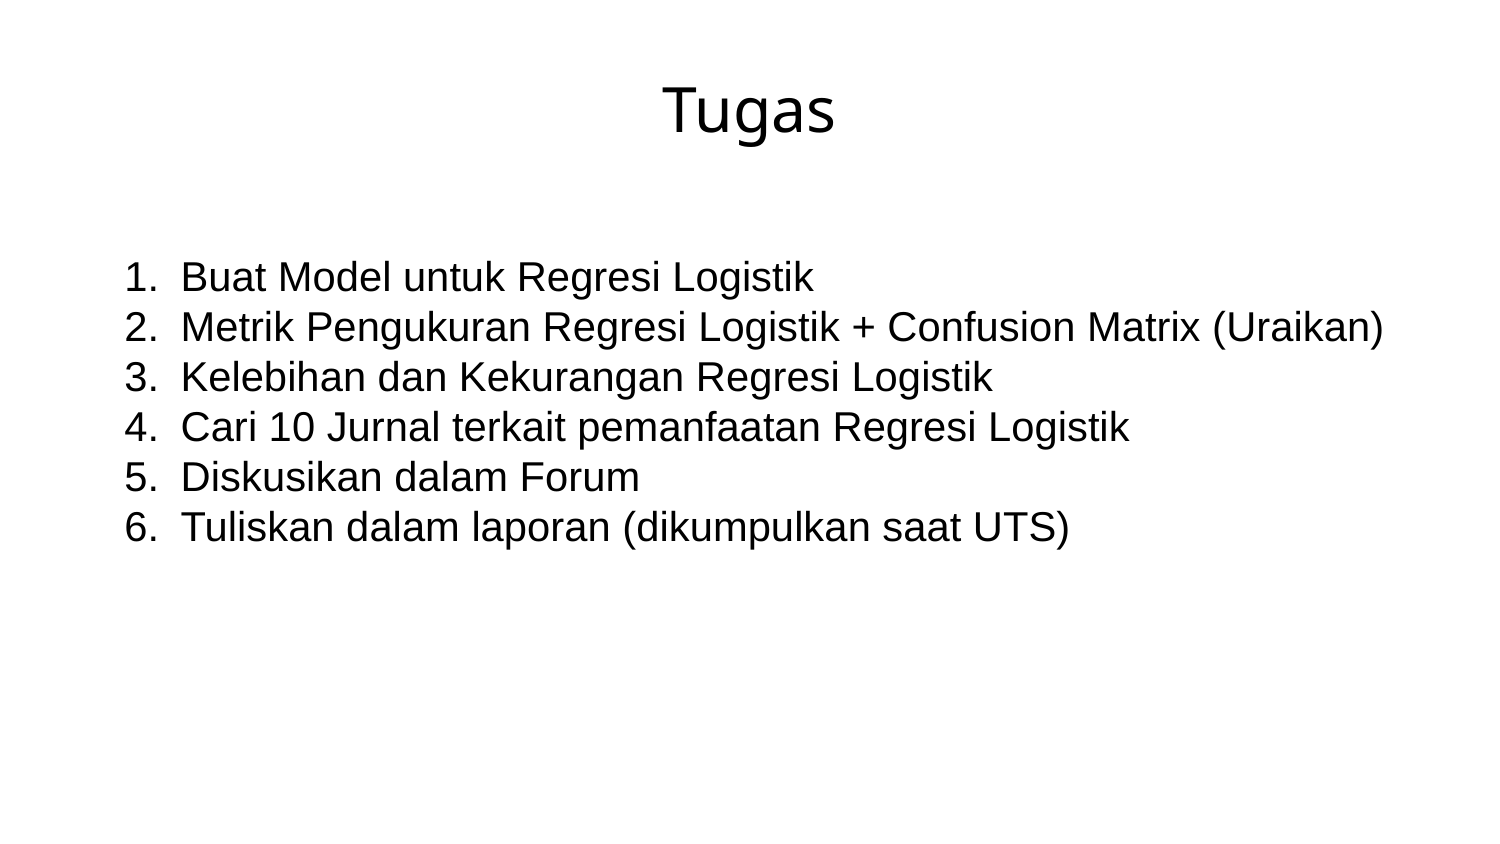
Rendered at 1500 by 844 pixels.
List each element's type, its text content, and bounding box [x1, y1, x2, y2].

text_box Buat Model untuk Regresi Logistik Metrik Pengukuran Regresi Logistik + Confusion Matrix (Uraikan) Kelebihan dan Kekurangan Regresi Logistik Cari 10 Jurnal terkait pemanfaatan Regresi Logistik Diskusikan dalam Forum Tuliskan dalam laporan (dikumpulkan saat UTS) [109, 242, 1425, 558]
title Tugas [75, 67, 1425, 147]
